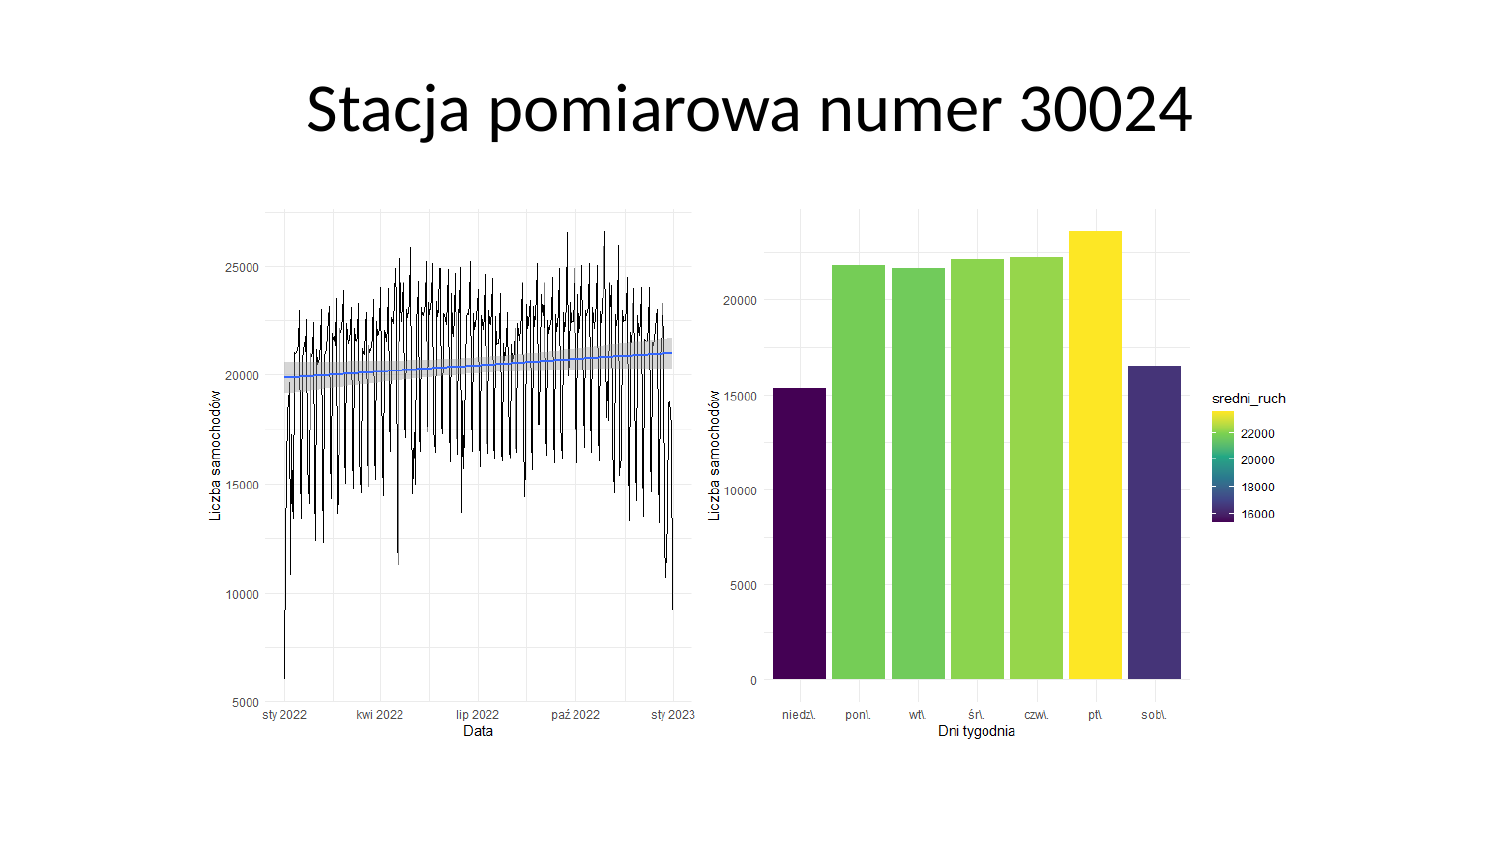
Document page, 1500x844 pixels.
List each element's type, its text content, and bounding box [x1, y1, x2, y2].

title Stacja pomiarowa numer 30024 [75, 33, 1425, 175]
picture [193, 195, 1307, 753]
